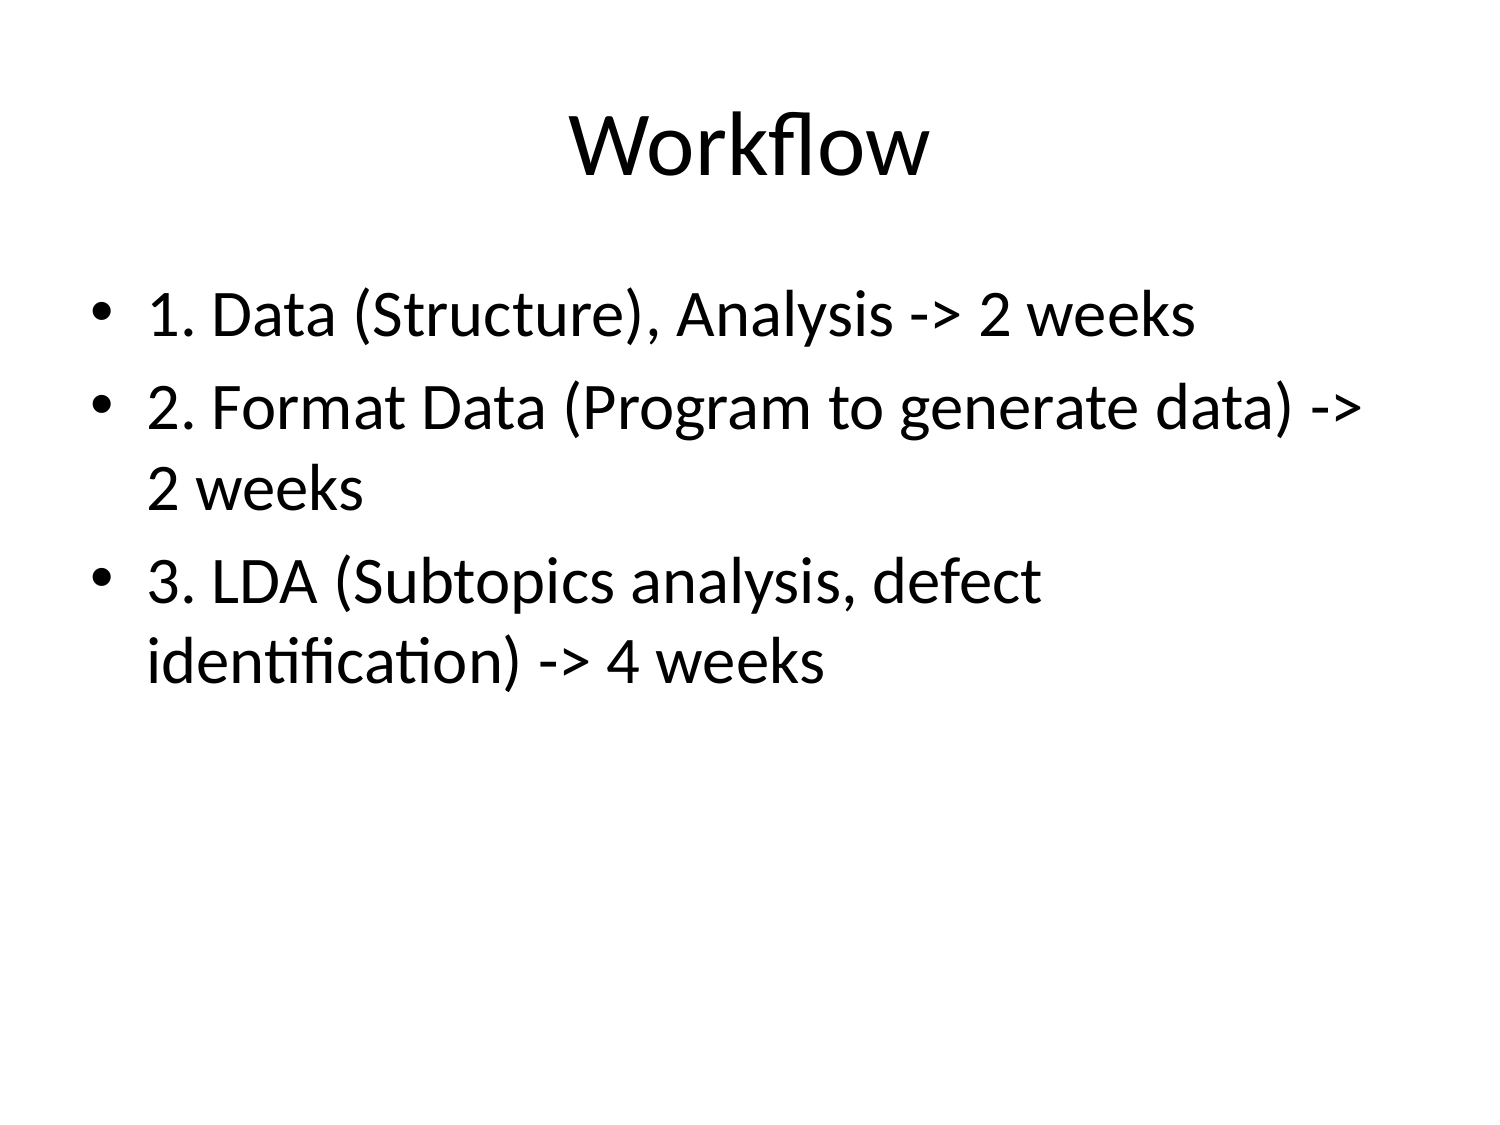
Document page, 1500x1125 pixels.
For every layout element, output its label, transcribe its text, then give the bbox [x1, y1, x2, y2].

title Workflow [75, 45, 1425, 233]
list 1. Data (Structure), Analysis -> 2 weeks 2. Format Data (Program to generate data) -> 2 weeks 3. LDA (Subtopics analysis, defect identification) -> 4 weeks [75, 262, 1425, 1005]
